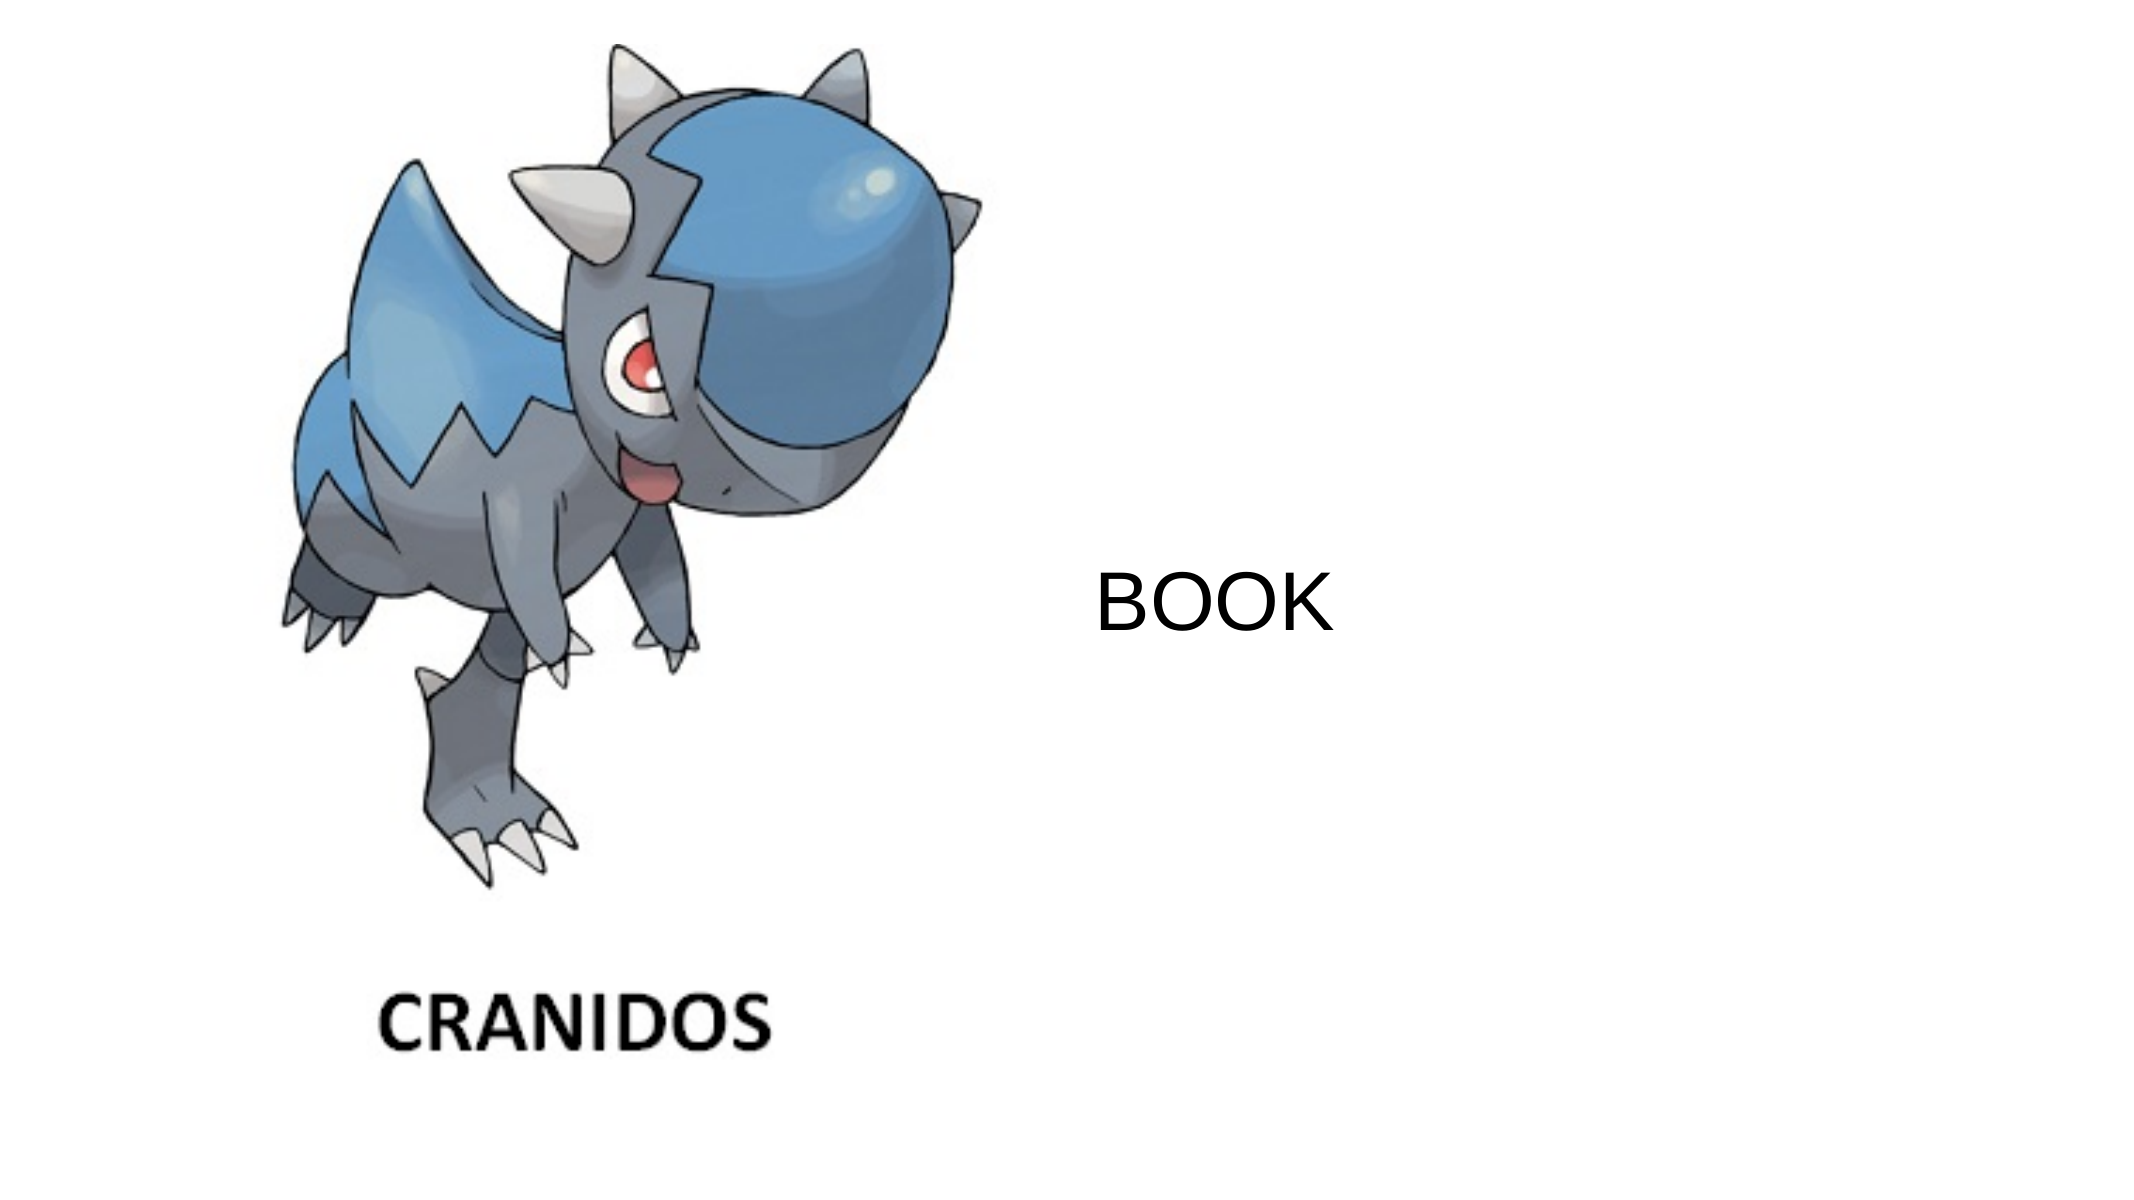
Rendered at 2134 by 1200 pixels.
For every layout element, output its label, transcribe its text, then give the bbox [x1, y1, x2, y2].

text_box BOOK [1079, 539, 1860, 655]
picture [209, 44, 1056, 1170]
